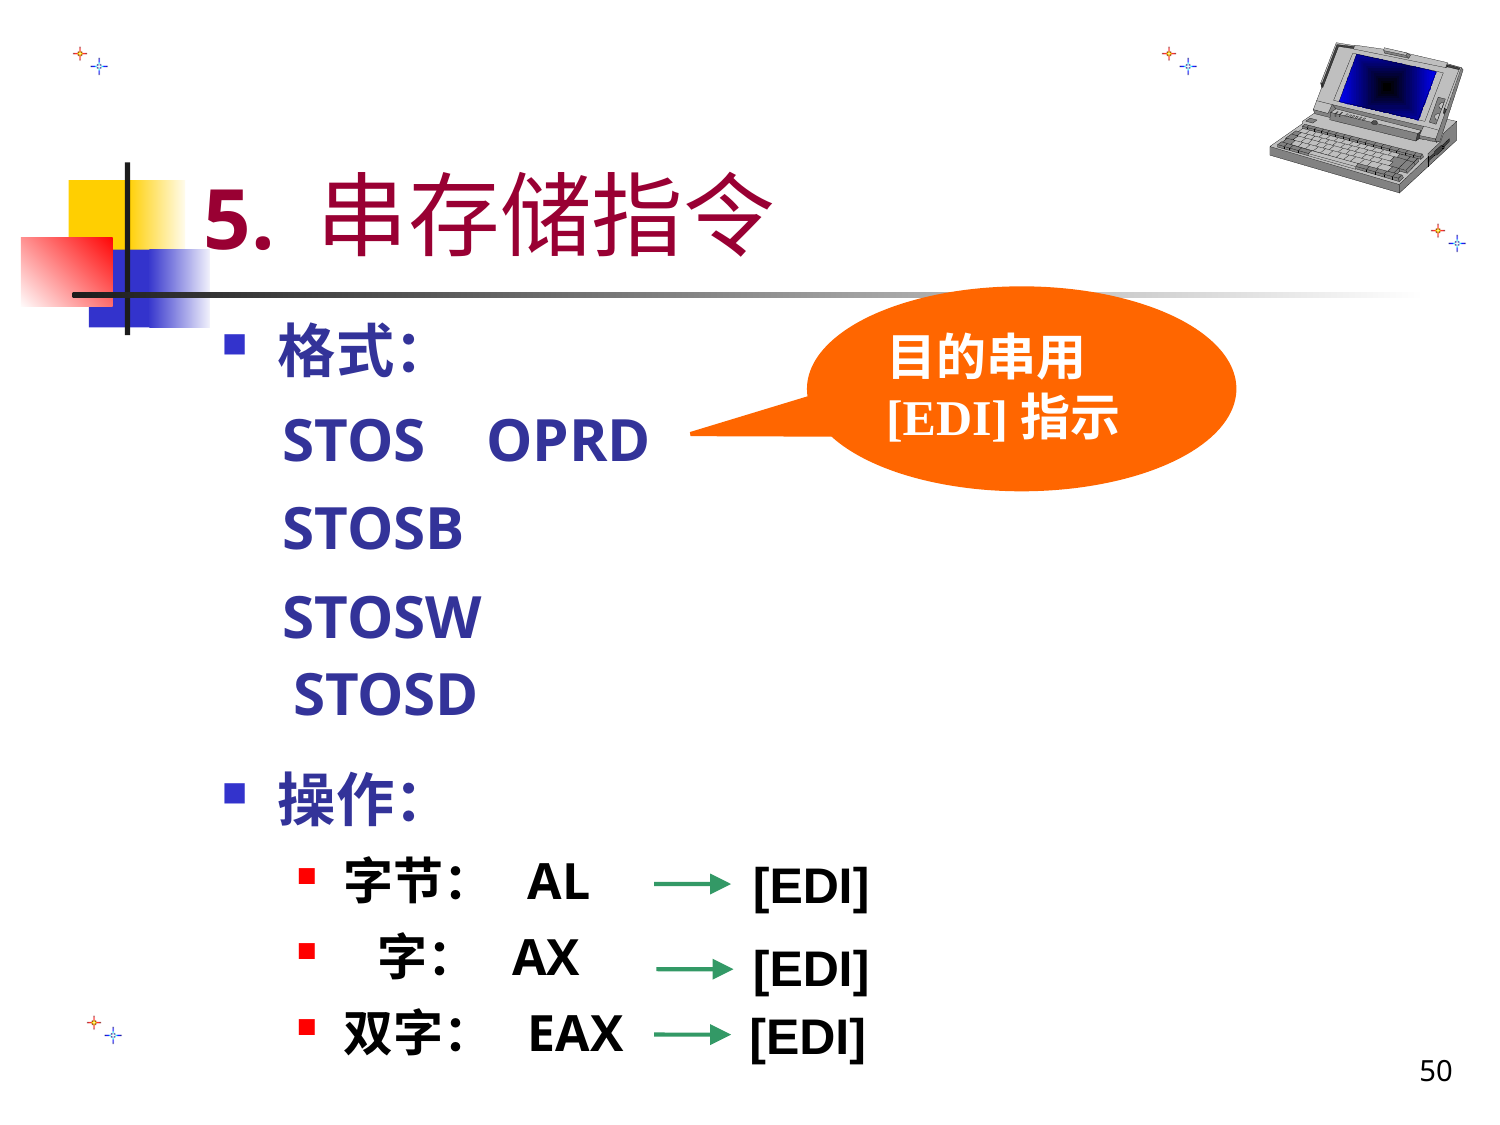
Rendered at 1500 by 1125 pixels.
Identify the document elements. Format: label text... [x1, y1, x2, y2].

text_box 目的串用[EDI]指示 [690, 288, 1235, 490]
text_box [656, 1024, 732, 1045]
picture [76, 1011, 127, 1062]
list 格式： STOS OPRD STOSB STOSW STOSD 操作： 字节： AL 字： AX 双字： EAX [206, 299, 846, 975]
text_box [EDI] [734, 997, 1066, 1072]
title 5. 串存储指令 [188, 35, 1468, 275]
text_box [658, 958, 734, 980]
picture [62, 42, 113, 93]
text_box [656, 873, 732, 895]
text_box [EDI] [738, 845, 1069, 921]
slide_number 50 [1154, 1023, 1468, 1100]
text_box [EDI] [738, 929, 1069, 1005]
